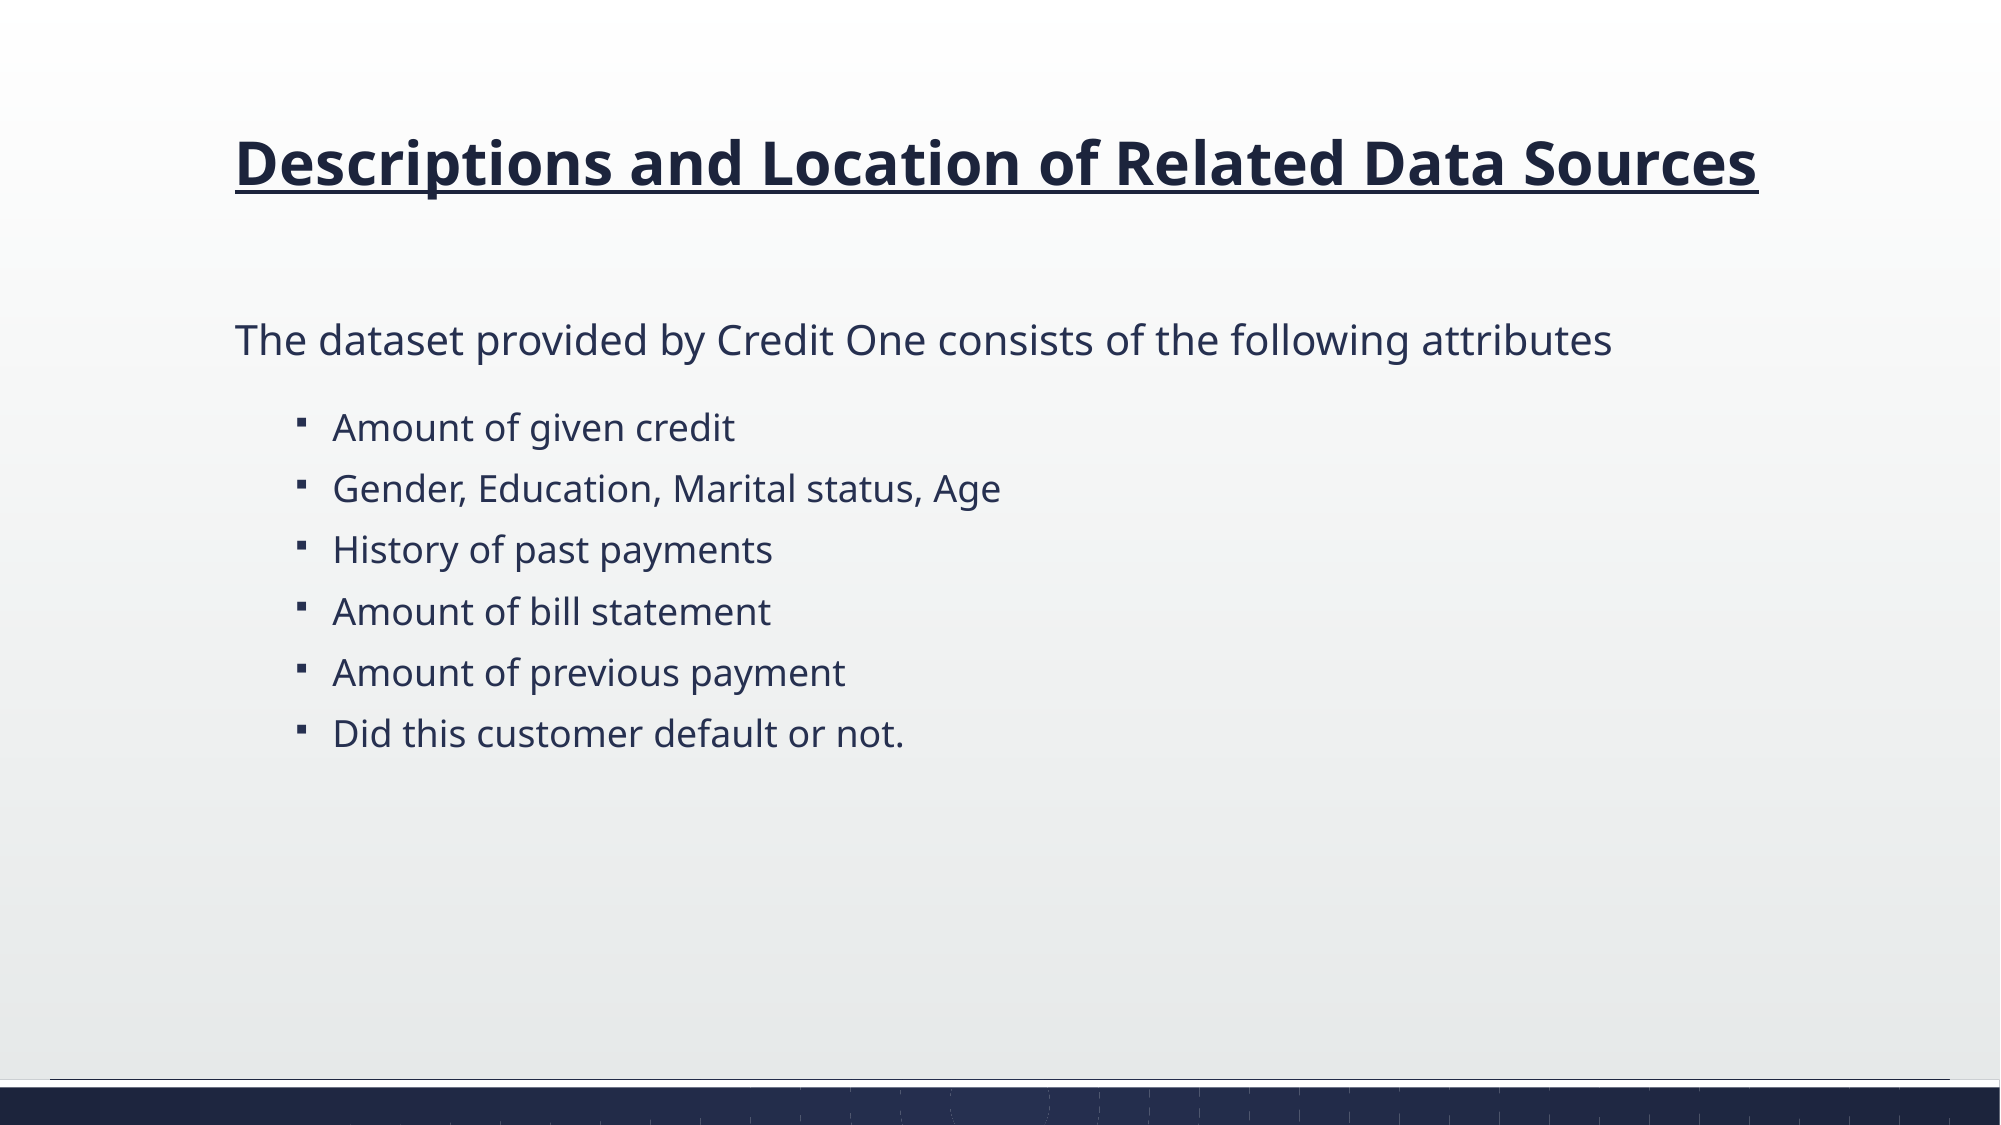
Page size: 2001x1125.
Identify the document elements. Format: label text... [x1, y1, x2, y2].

title Descriptions and Location of Related Data Sources [219, 76, 1780, 279]
list The dataset provided by Credit One consists of the following attributes Amount of given credit Gender, Education, Marital status, Age History of past payments Amount of bill statement Amount of previous payment Did this customer default or not. [219, 311, 1780, 990]
